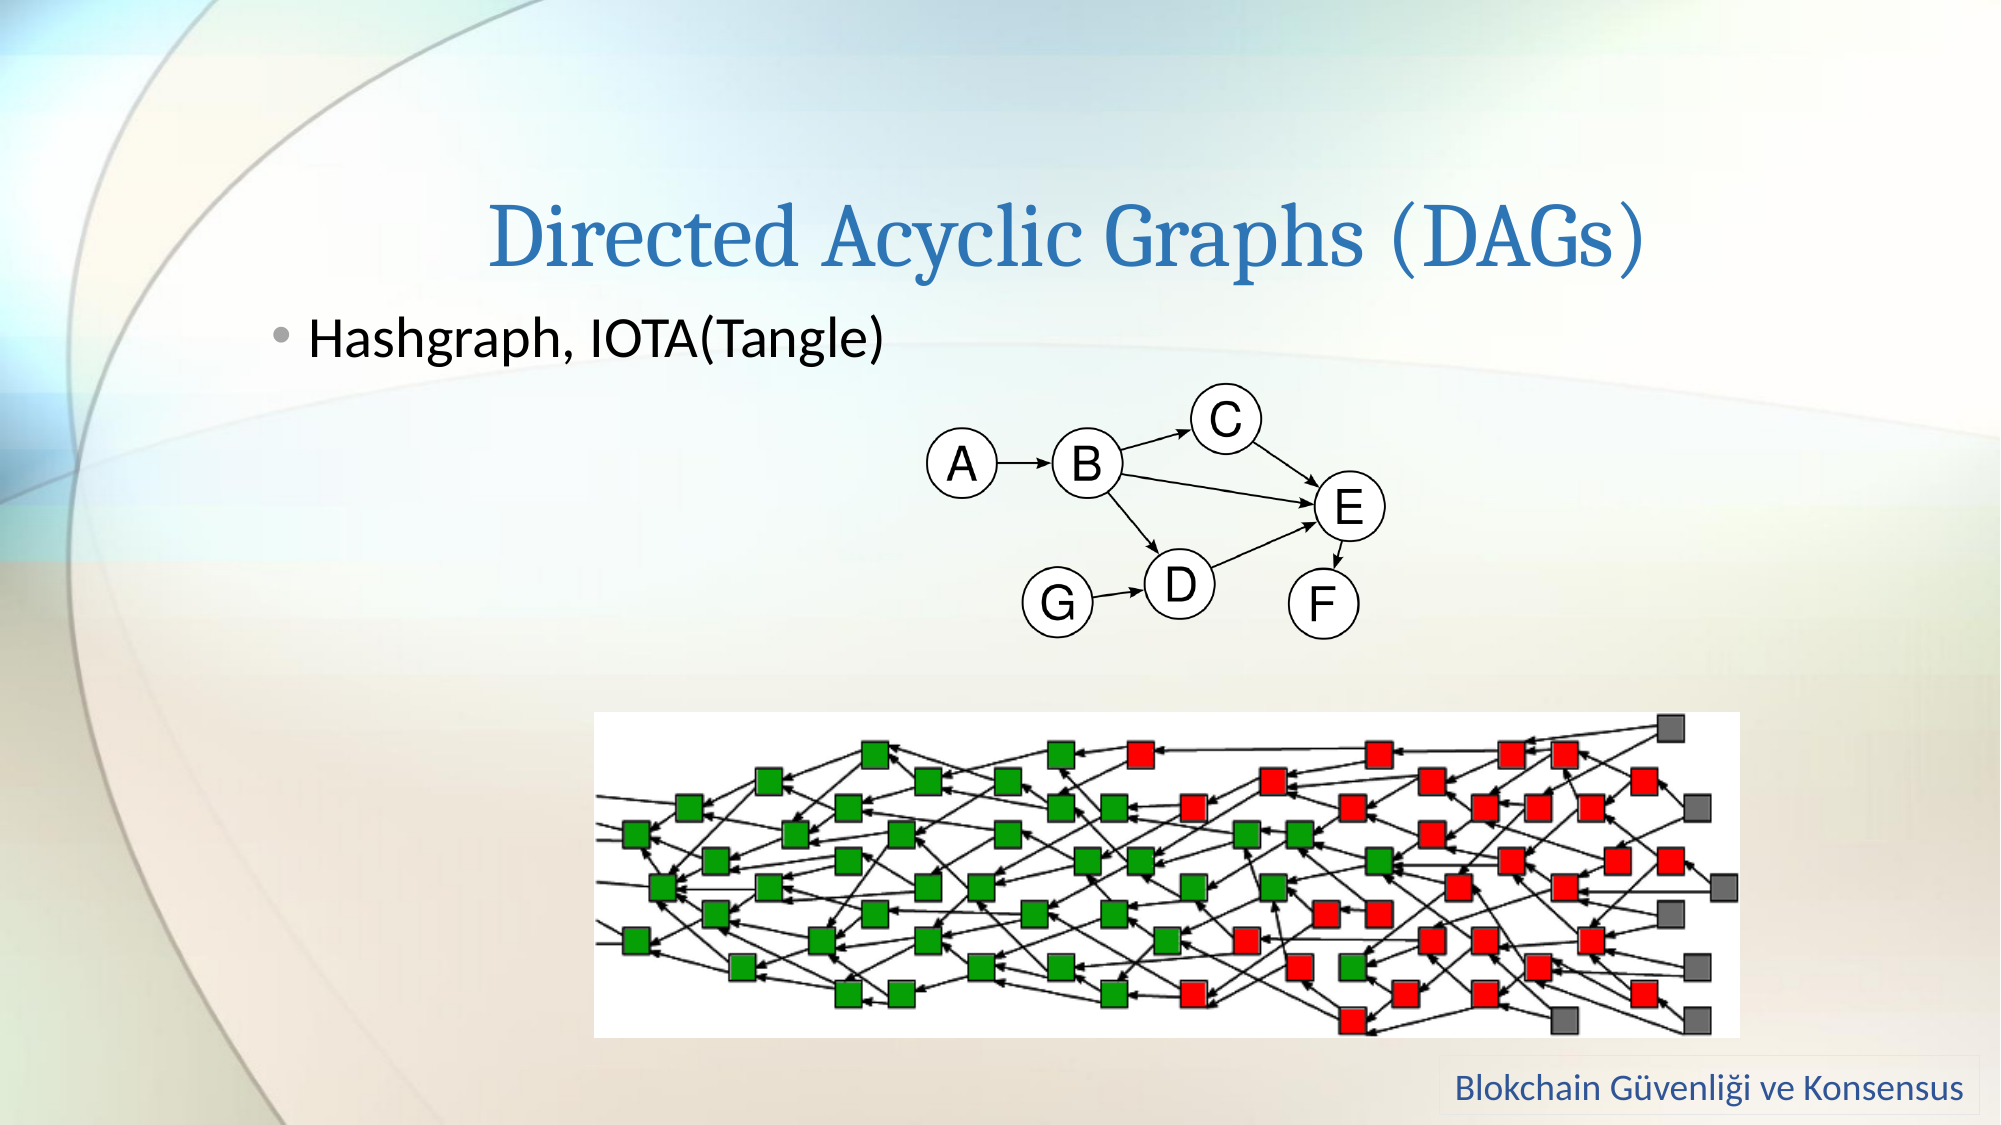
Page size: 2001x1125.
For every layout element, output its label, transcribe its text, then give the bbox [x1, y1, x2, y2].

title Directed Acyclic Graphs (DAGs) [472, 160, 1863, 299]
list Hashgraph, IOTA(Tangle) [256, 299, 1863, 1014]
text_box Blokchain Güvenliği ve Konsensus [1439, 1055, 1980, 1115]
picture [0, 0, 2001, 1125]
